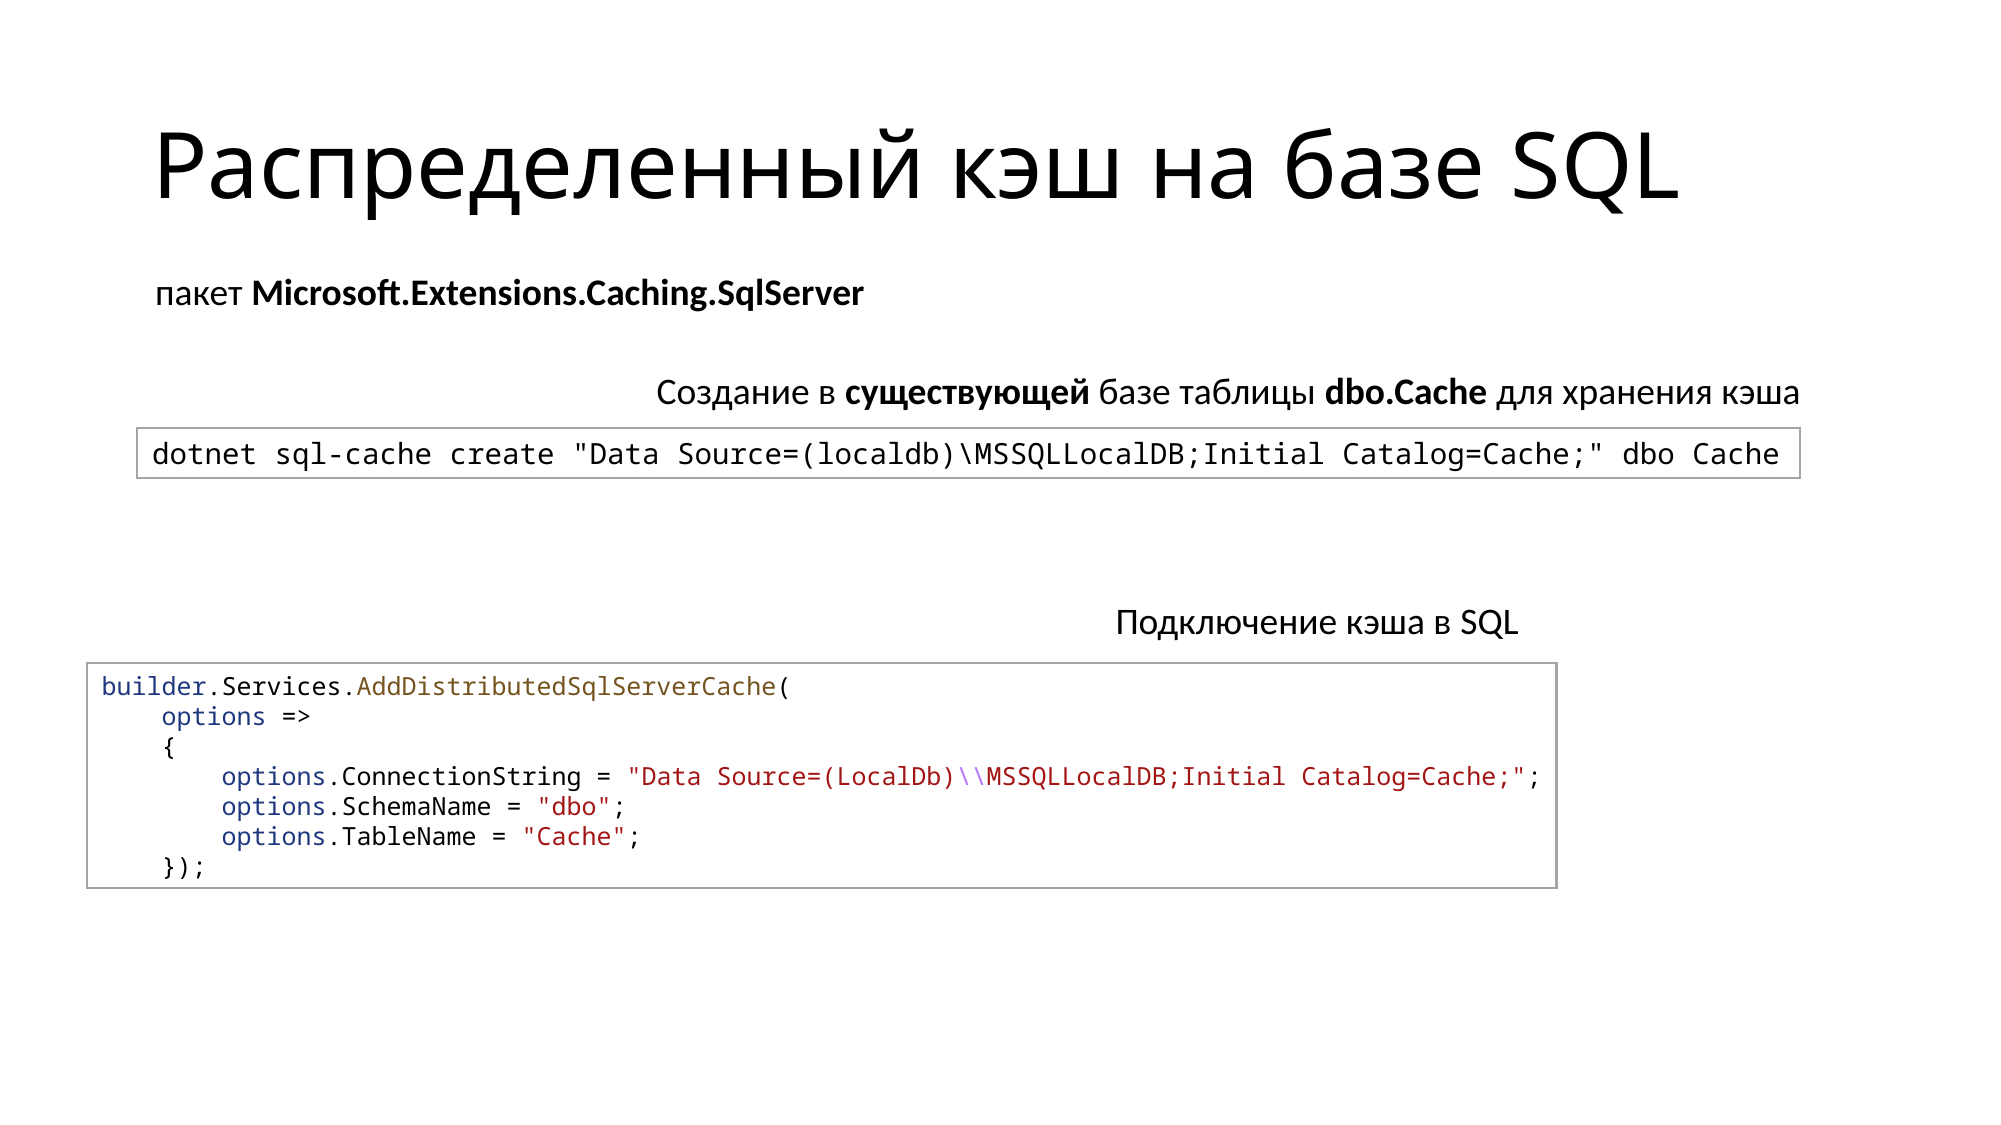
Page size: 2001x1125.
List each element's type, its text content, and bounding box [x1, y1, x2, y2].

text_box Создание в существующей базе таблицы dbo.Cache для хранения кэша [641, 359, 1817, 420]
text_box builder.Services.AddDistributedSqlServerCache( options => { options.ConnectionString = "Data Source=(LocalDb)\\MSSQLLocalDB;Initial Catalog=Cache;"; options.SchemaName = "dbo"; options.TableName = "Cache"; }); [86, 662, 1558, 889]
text_box dotnet sql-cache create "Data Source=(localdb)\MSSQLLocalDB;Initial Catalog=Cache;" dbo Cache [136, 427, 1801, 479]
title Распределенный кэш на базе SQL [137, 59, 1863, 278]
text_box [999, 420, 1031, 451]
text_box пакет Microsoft.Extensions.Caching.SqlServer [140, 260, 881, 321]
text_box Подключение кэша в SQL [1100, 589, 1534, 650]
